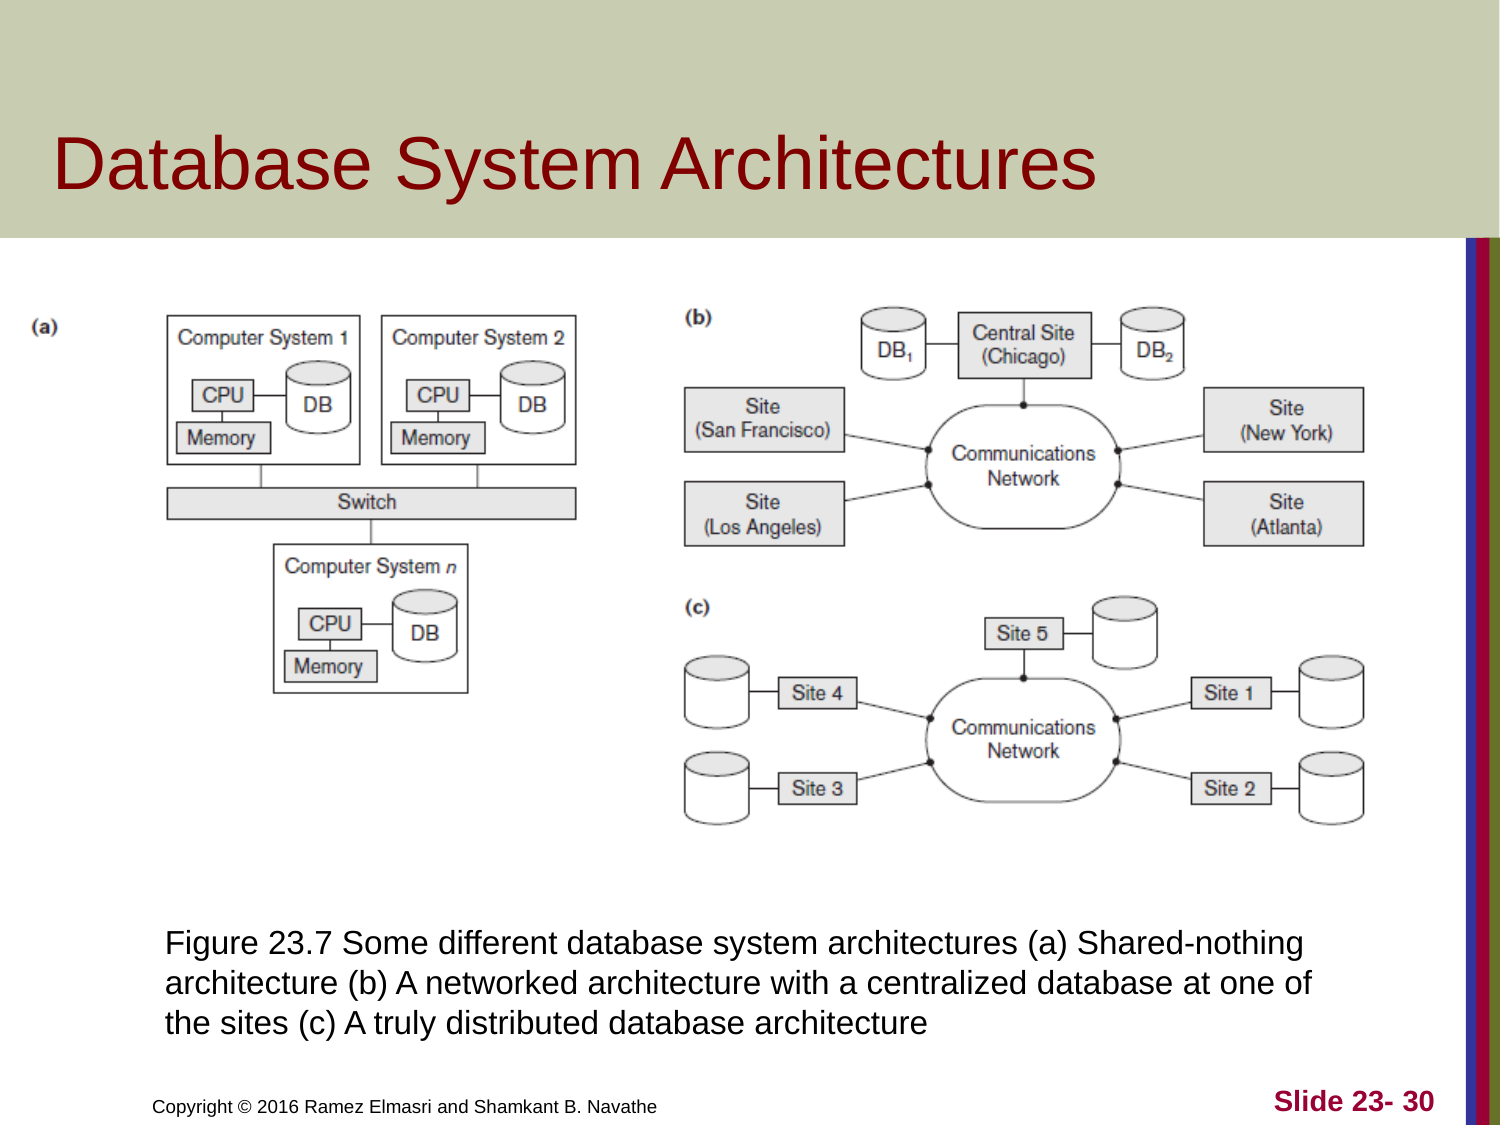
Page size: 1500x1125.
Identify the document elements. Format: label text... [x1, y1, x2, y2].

text_box Figure 23.7 Some different database system architectures (a) Shared-nothing architecture (b) A networked architecture with a centralized database at one of the sites (c) A truly distributed database architecture [149, 913, 1350, 1049]
picture [0, 298, 605, 706]
title Database System Architectures [37, 49, 1317, 213]
slide_number Slide 23- 30 [1137, 1049, 1451, 1125]
picture [664, 298, 1389, 846]
